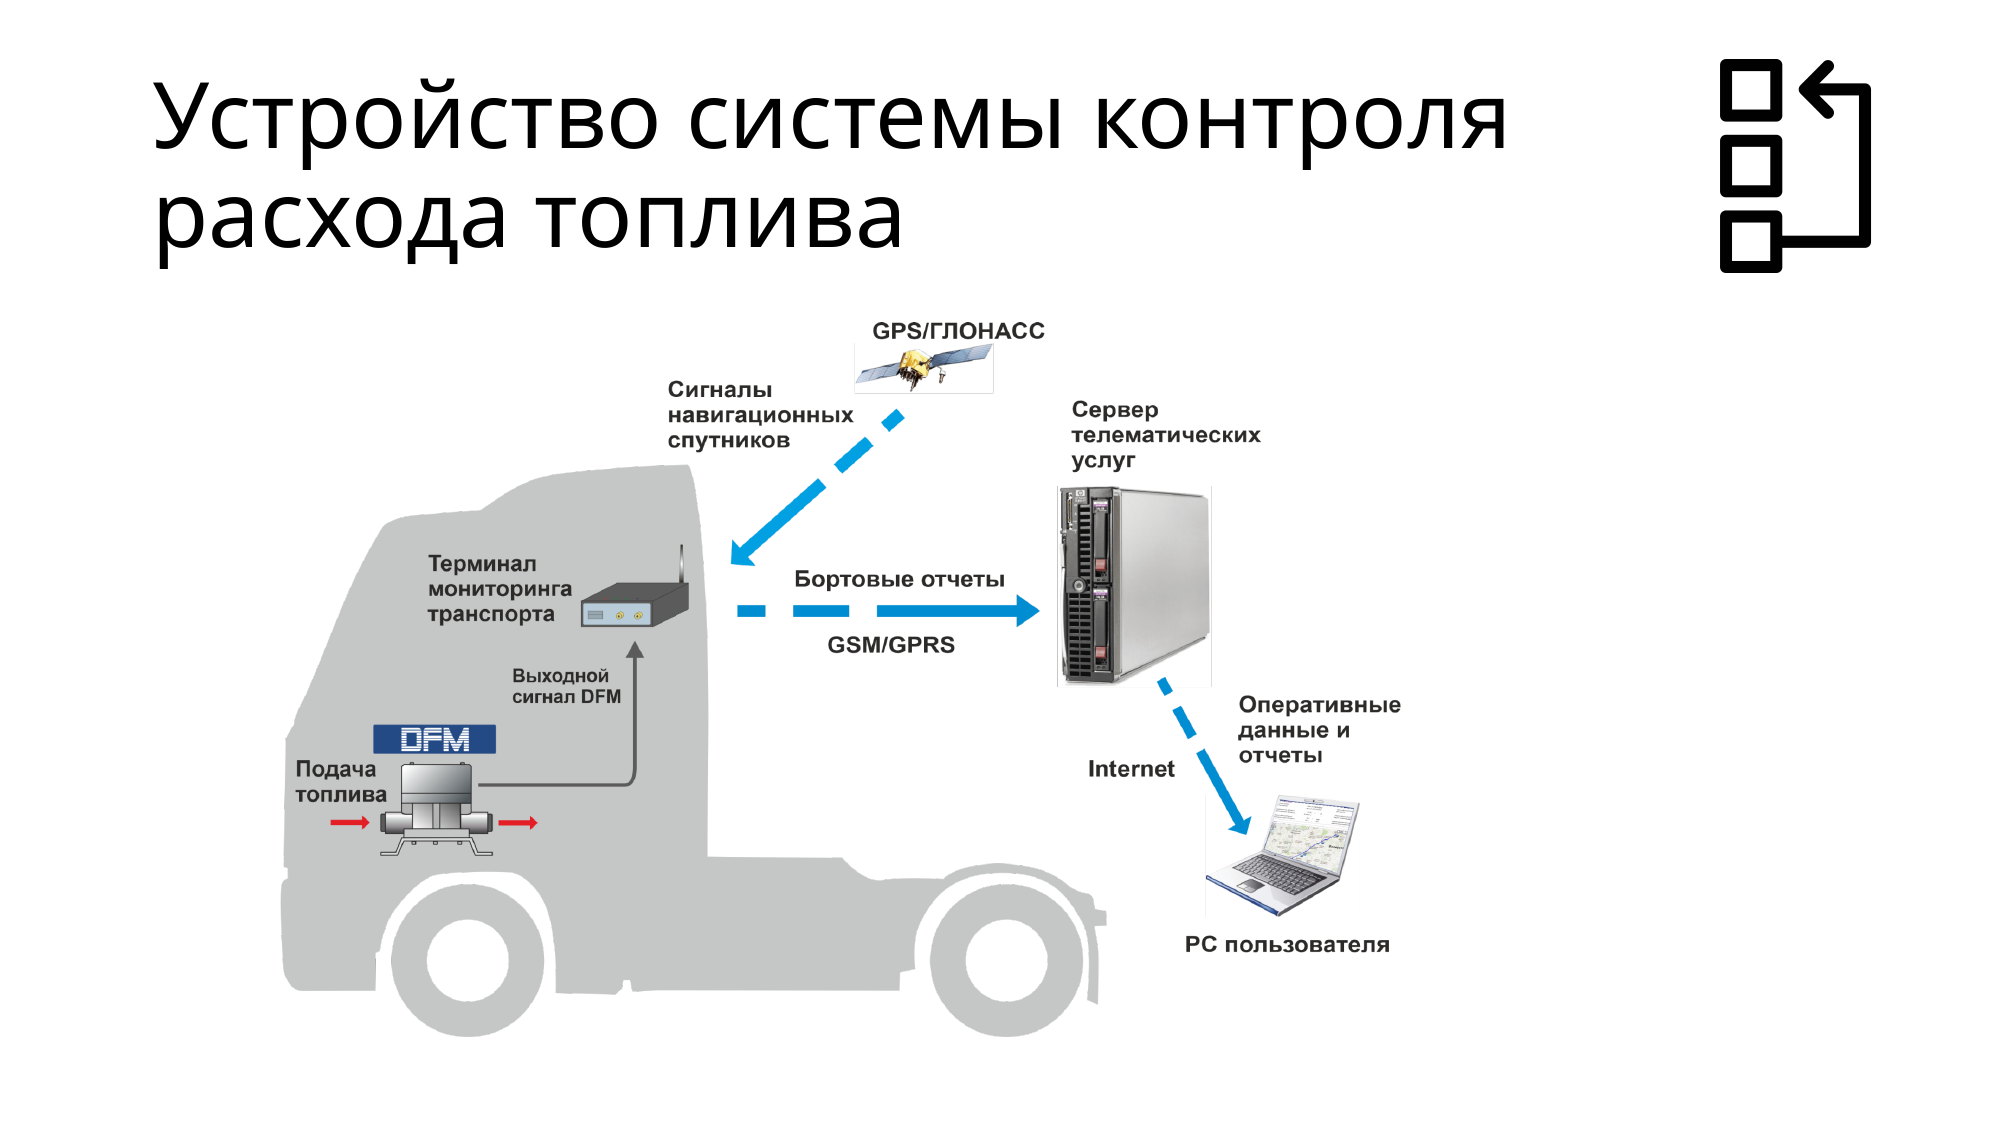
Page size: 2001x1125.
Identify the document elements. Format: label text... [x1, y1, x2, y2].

picture [1689, 59, 1902, 273]
title Устройство системы контроля расхода топлива [137, 59, 1863, 278]
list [280, 322, 1401, 1037]
